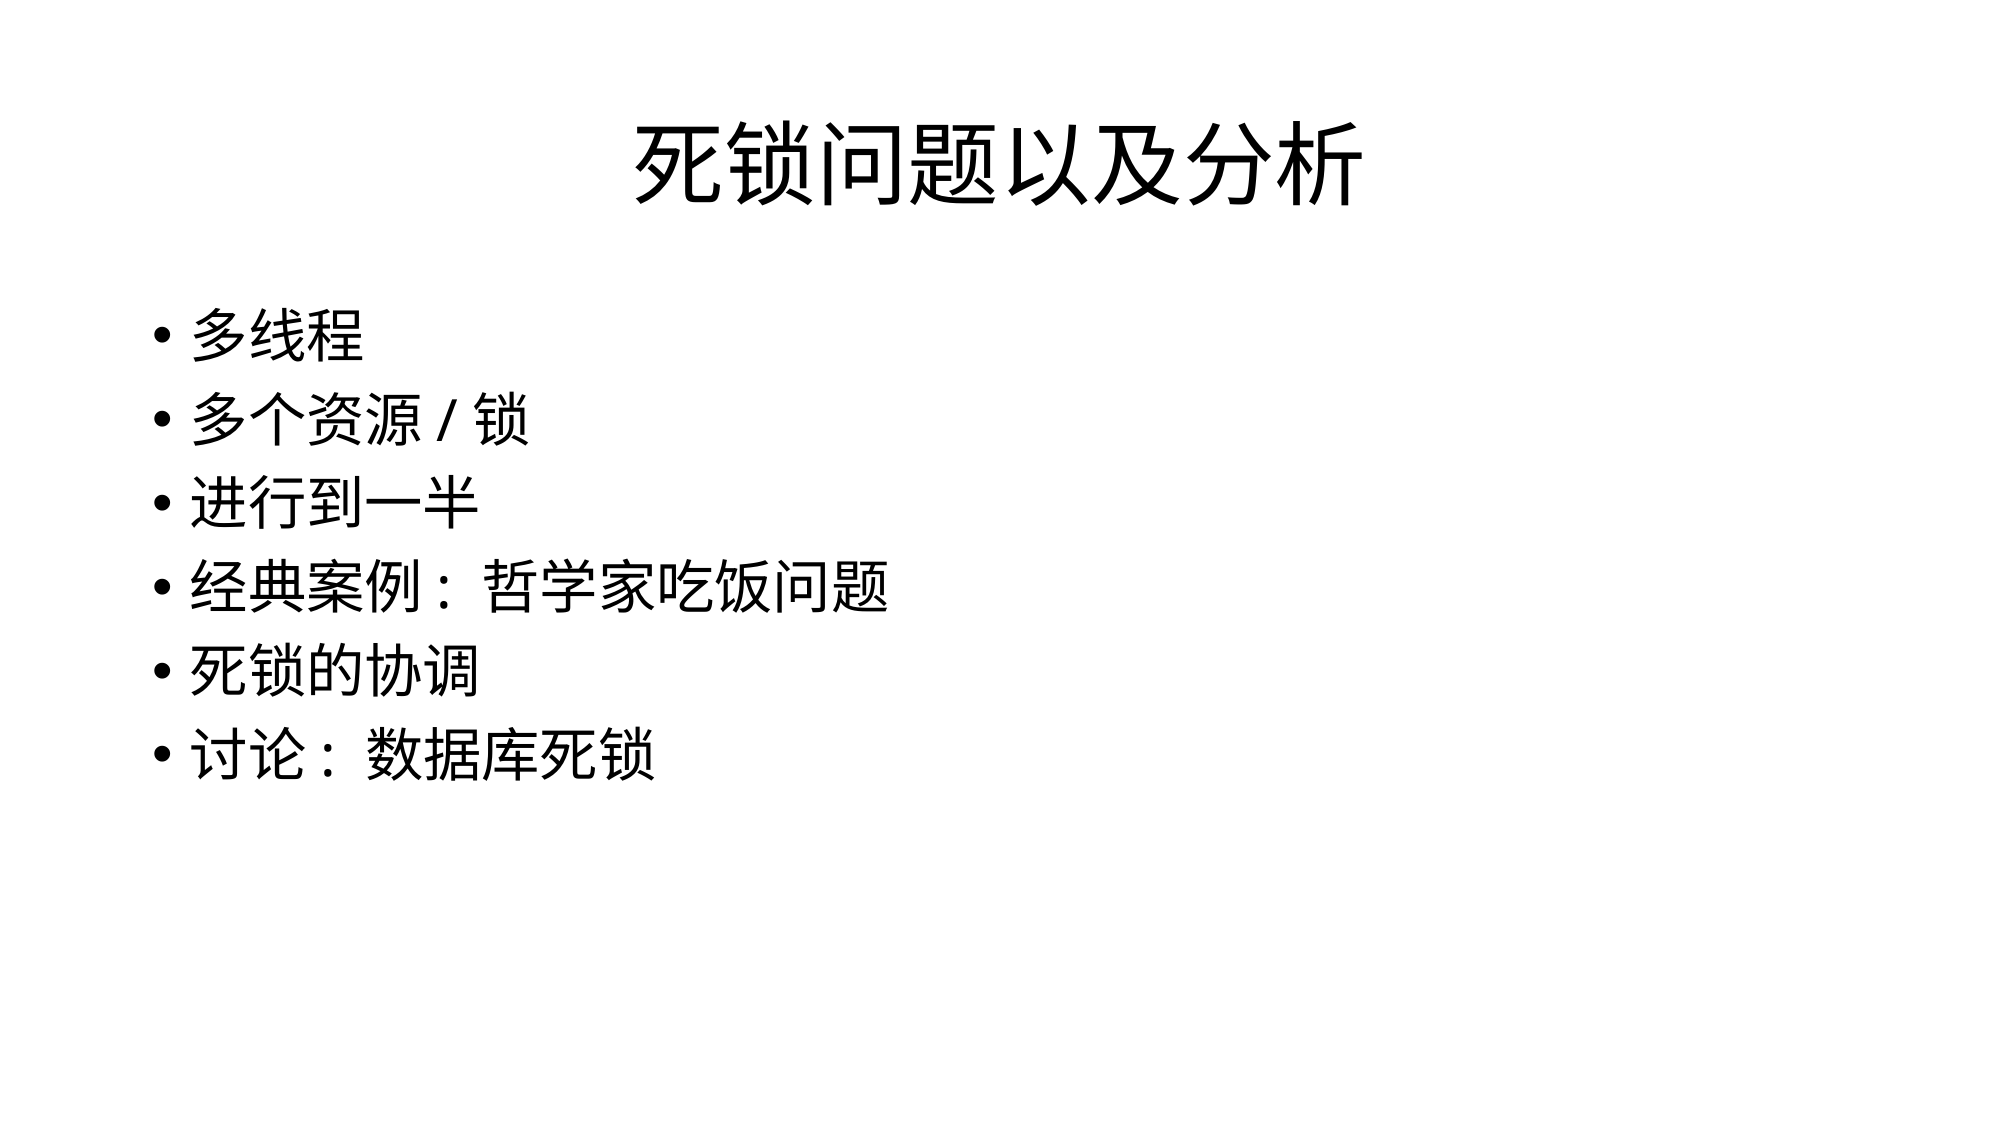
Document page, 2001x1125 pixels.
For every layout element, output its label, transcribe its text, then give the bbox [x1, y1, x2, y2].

title 死锁问题以及分析 [137, 59, 1863, 278]
list 多线程 多个资源/锁 进行到一半 经典案例: 哲学家吃饭问题 死锁的协调 讨论: 数据库死锁 [137, 299, 1863, 1014]
